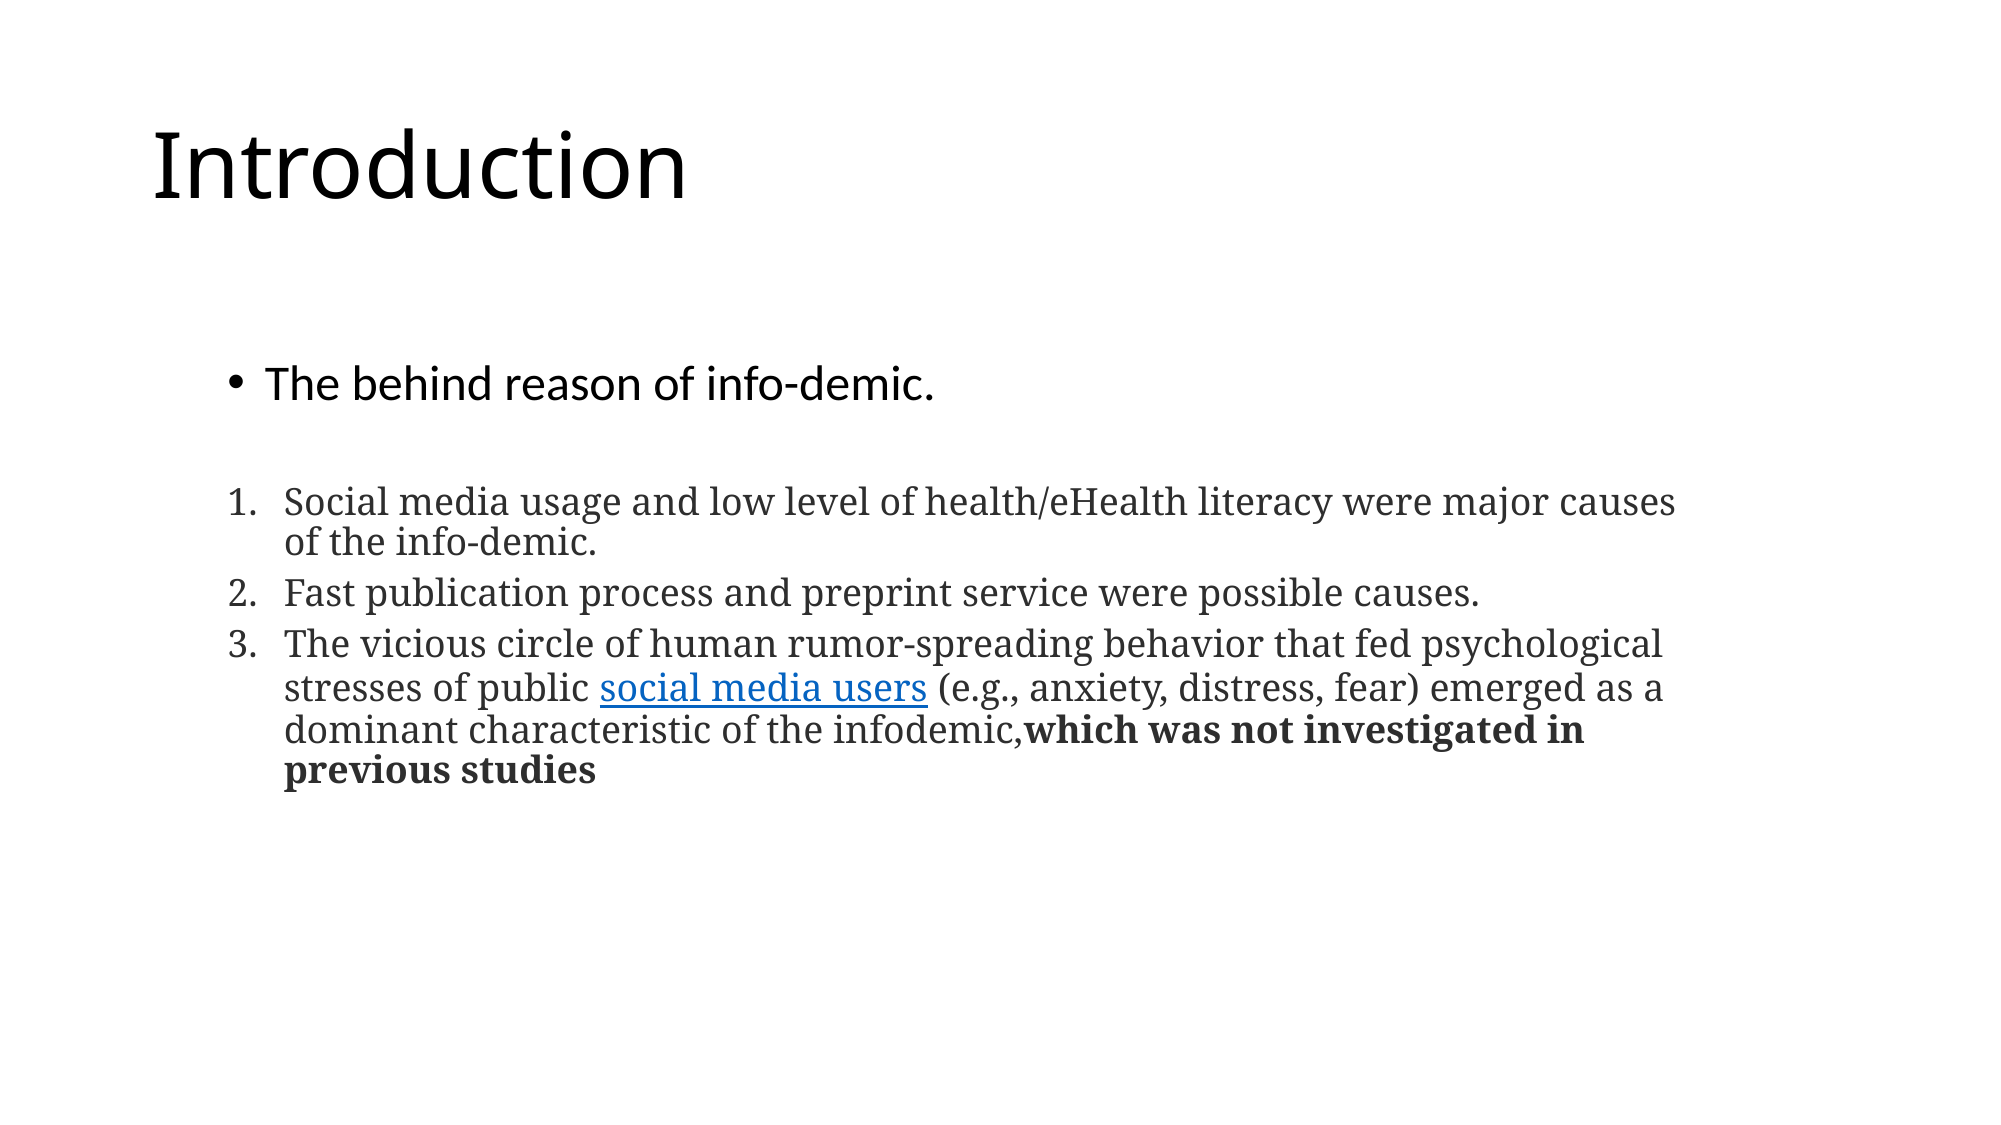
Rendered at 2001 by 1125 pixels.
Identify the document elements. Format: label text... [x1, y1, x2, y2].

list The behind reason of info-demic. Social media usage and low level of health/eHealth literacy were major causes of the info-demic. Fast publication process and preprint service were possible causes. The vicious circle of human rumor-spreading behavior that fed psychological stresses of public social media users (e.g., anxiety, distress, fear) emerged as a dominant characteristic of the infodemic,which was not investigated in previous studies [137, 299, 1709, 1014]
title Introduction [137, 59, 1863, 278]
